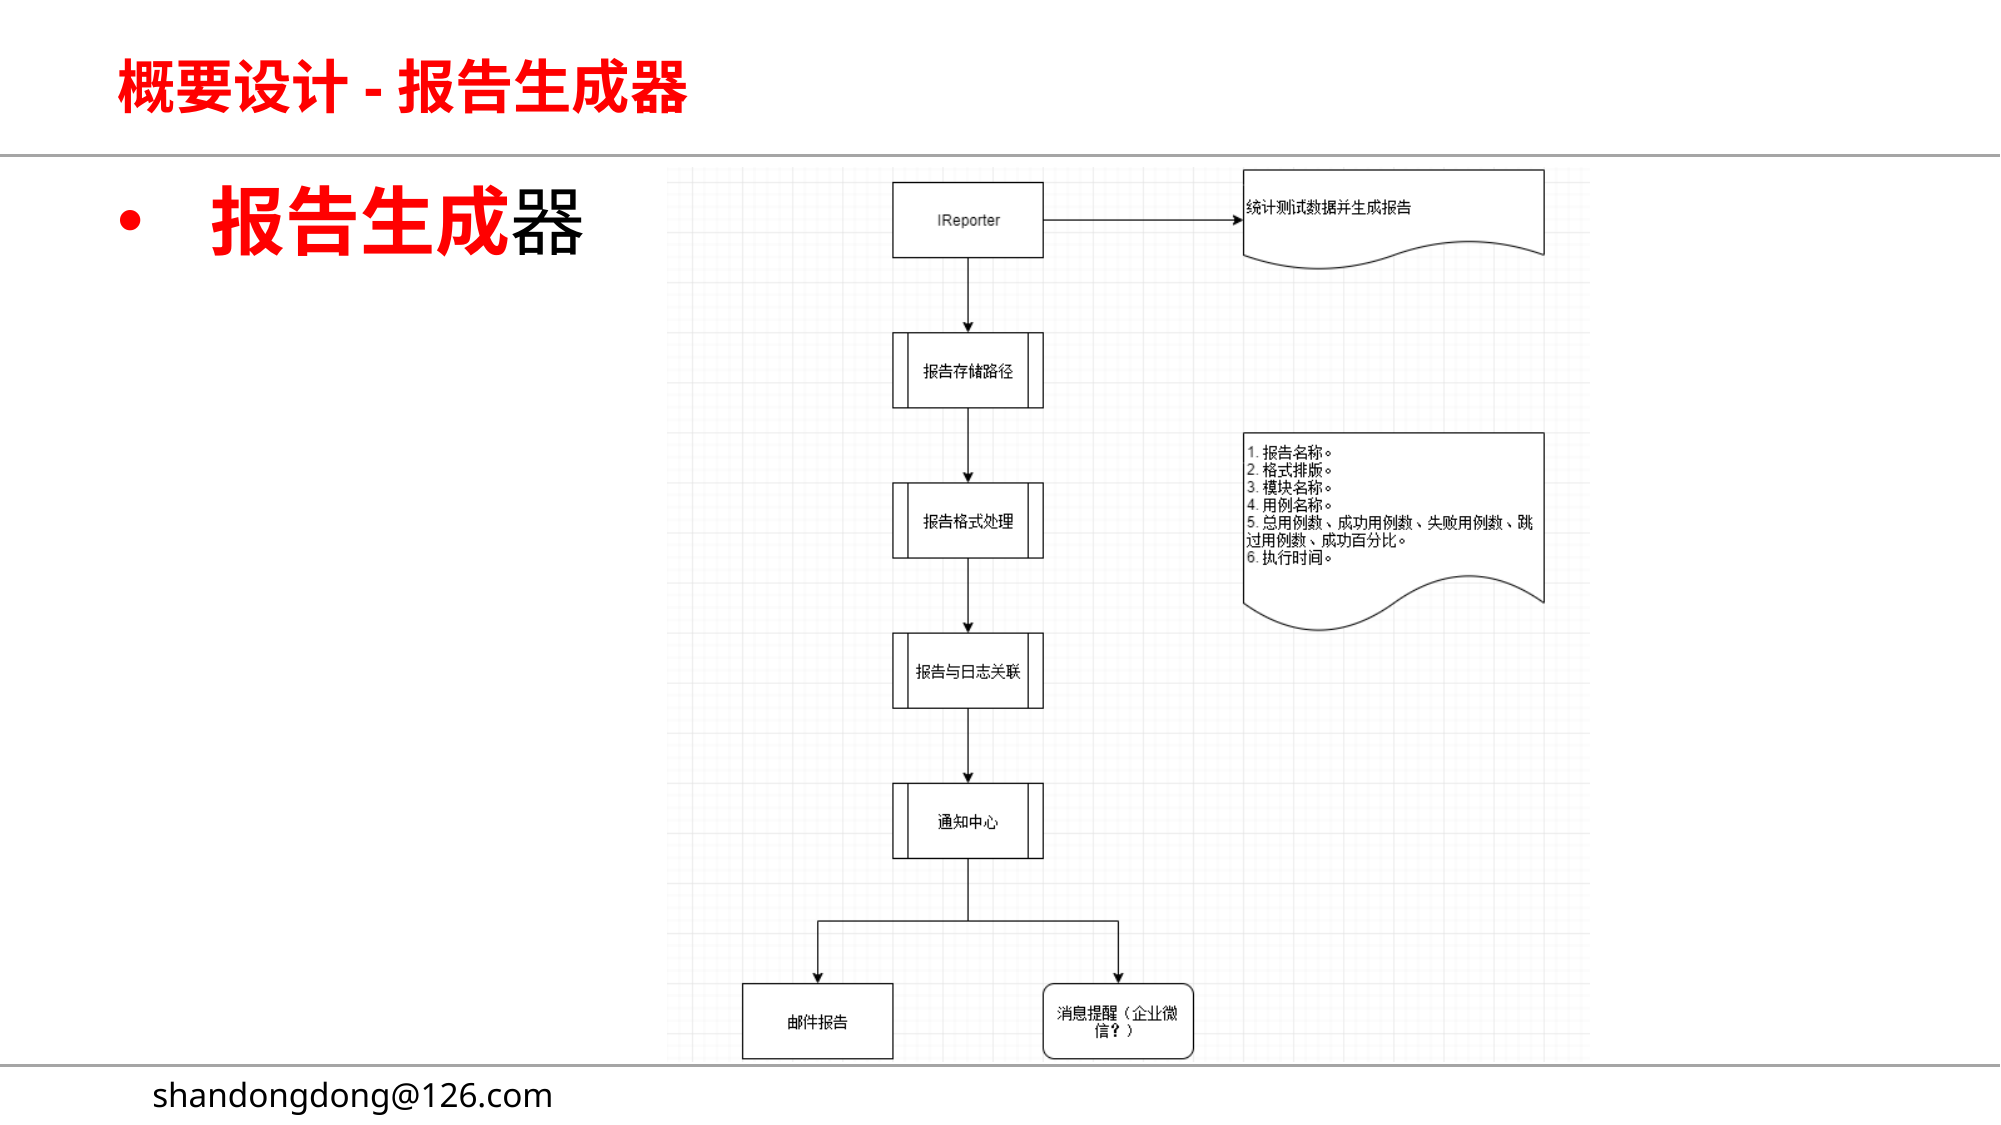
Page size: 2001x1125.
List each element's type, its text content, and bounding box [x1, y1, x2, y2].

picture [667, 167, 1590, 1062]
title 概要设计-报告生成器 [102, 41, 899, 137]
text_box 报告生成器 [102, 167, 611, 273]
